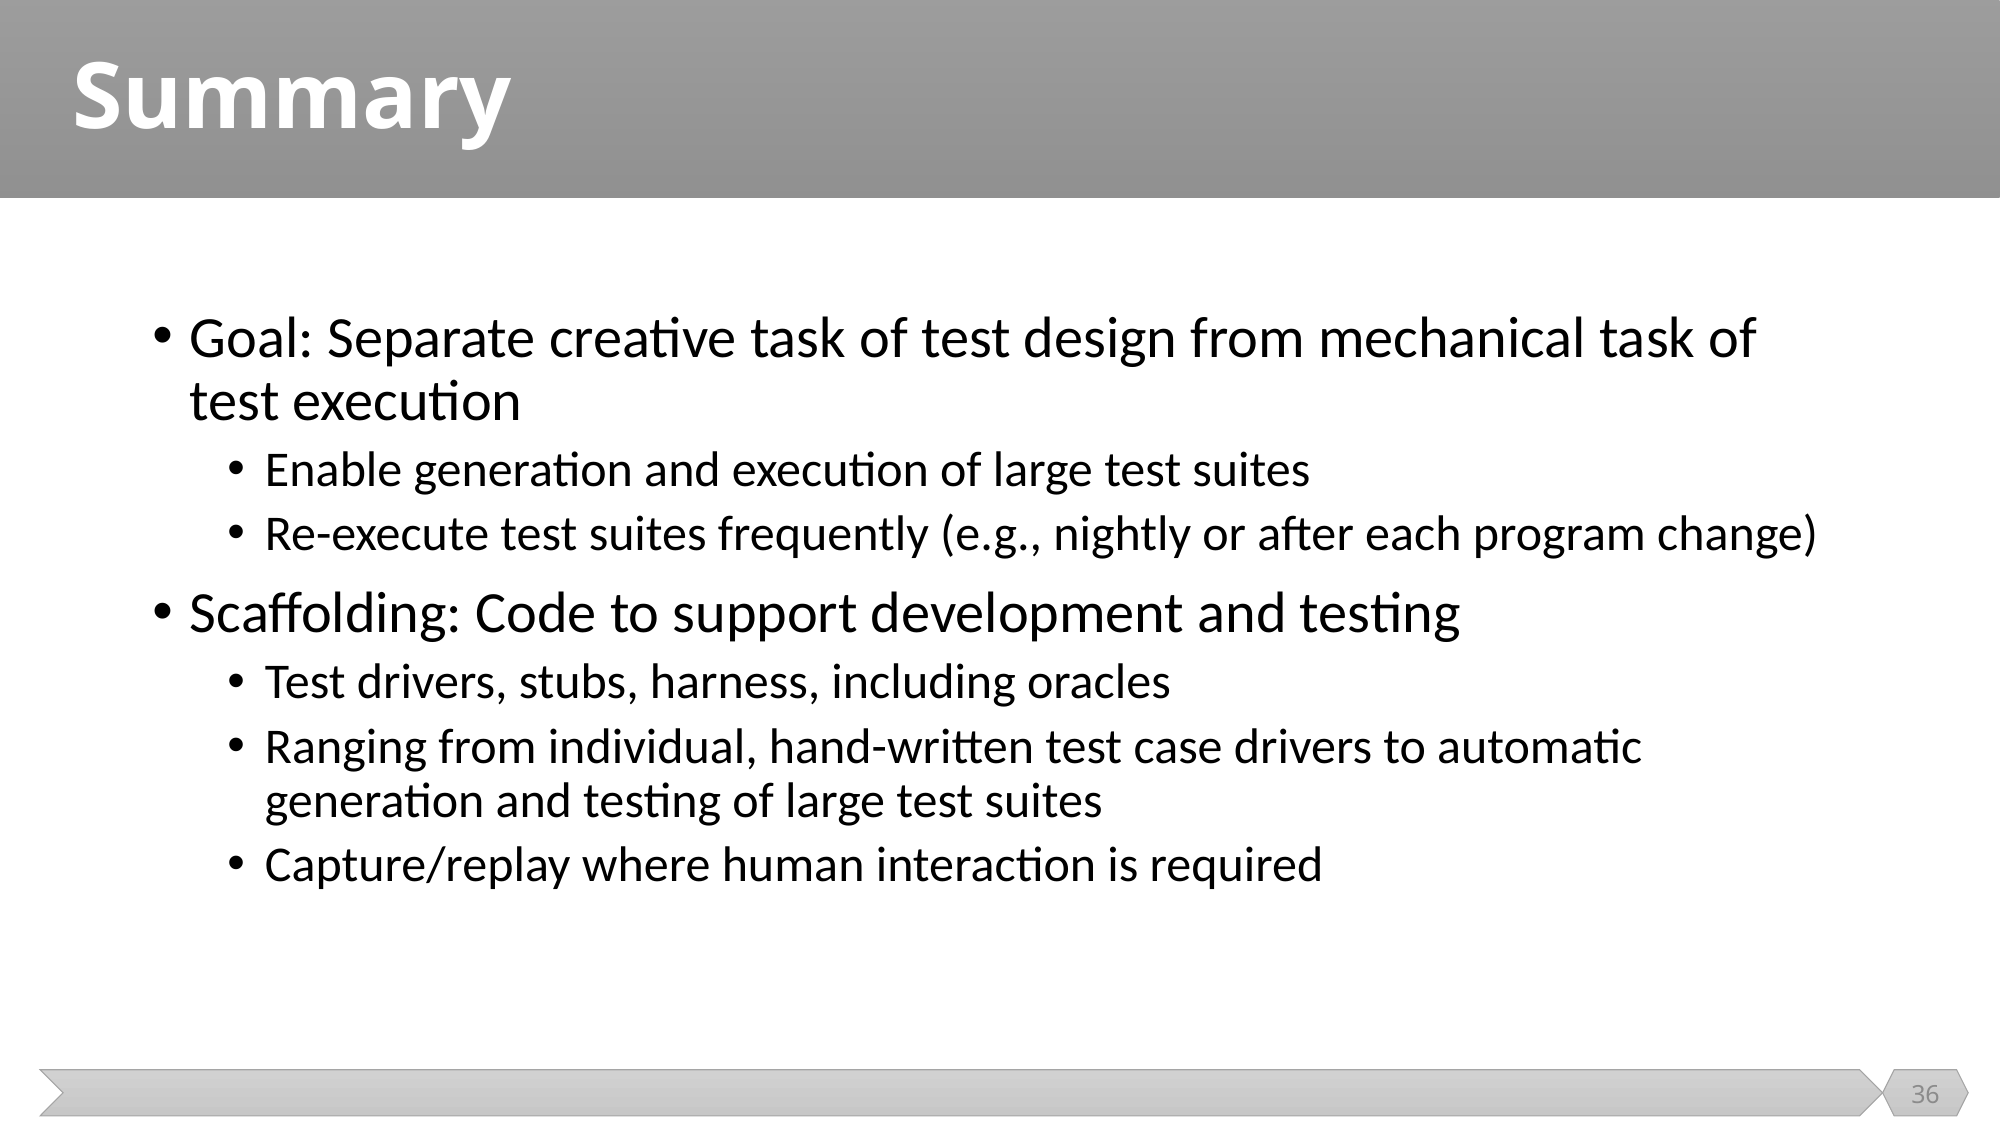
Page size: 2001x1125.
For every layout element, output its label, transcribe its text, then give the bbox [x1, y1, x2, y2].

list Goal: Separate creative task of test design from mechanical task of test execution Enable generation and execution of large test suites Re-execute test suites frequently (e.g., nightly or after each program change) Scaffolding: Code to support development and testing Test drivers, stubs, harness, including oracles Ranging from individual, hand-written test case drivers to automatic generation and testing of large test suites Capture/replay where human interaction is required [137, 299, 1863, 1014]
title Summary [56, 0, 1969, 199]
slide_number 36 [1882, 1065, 1969, 1125]
